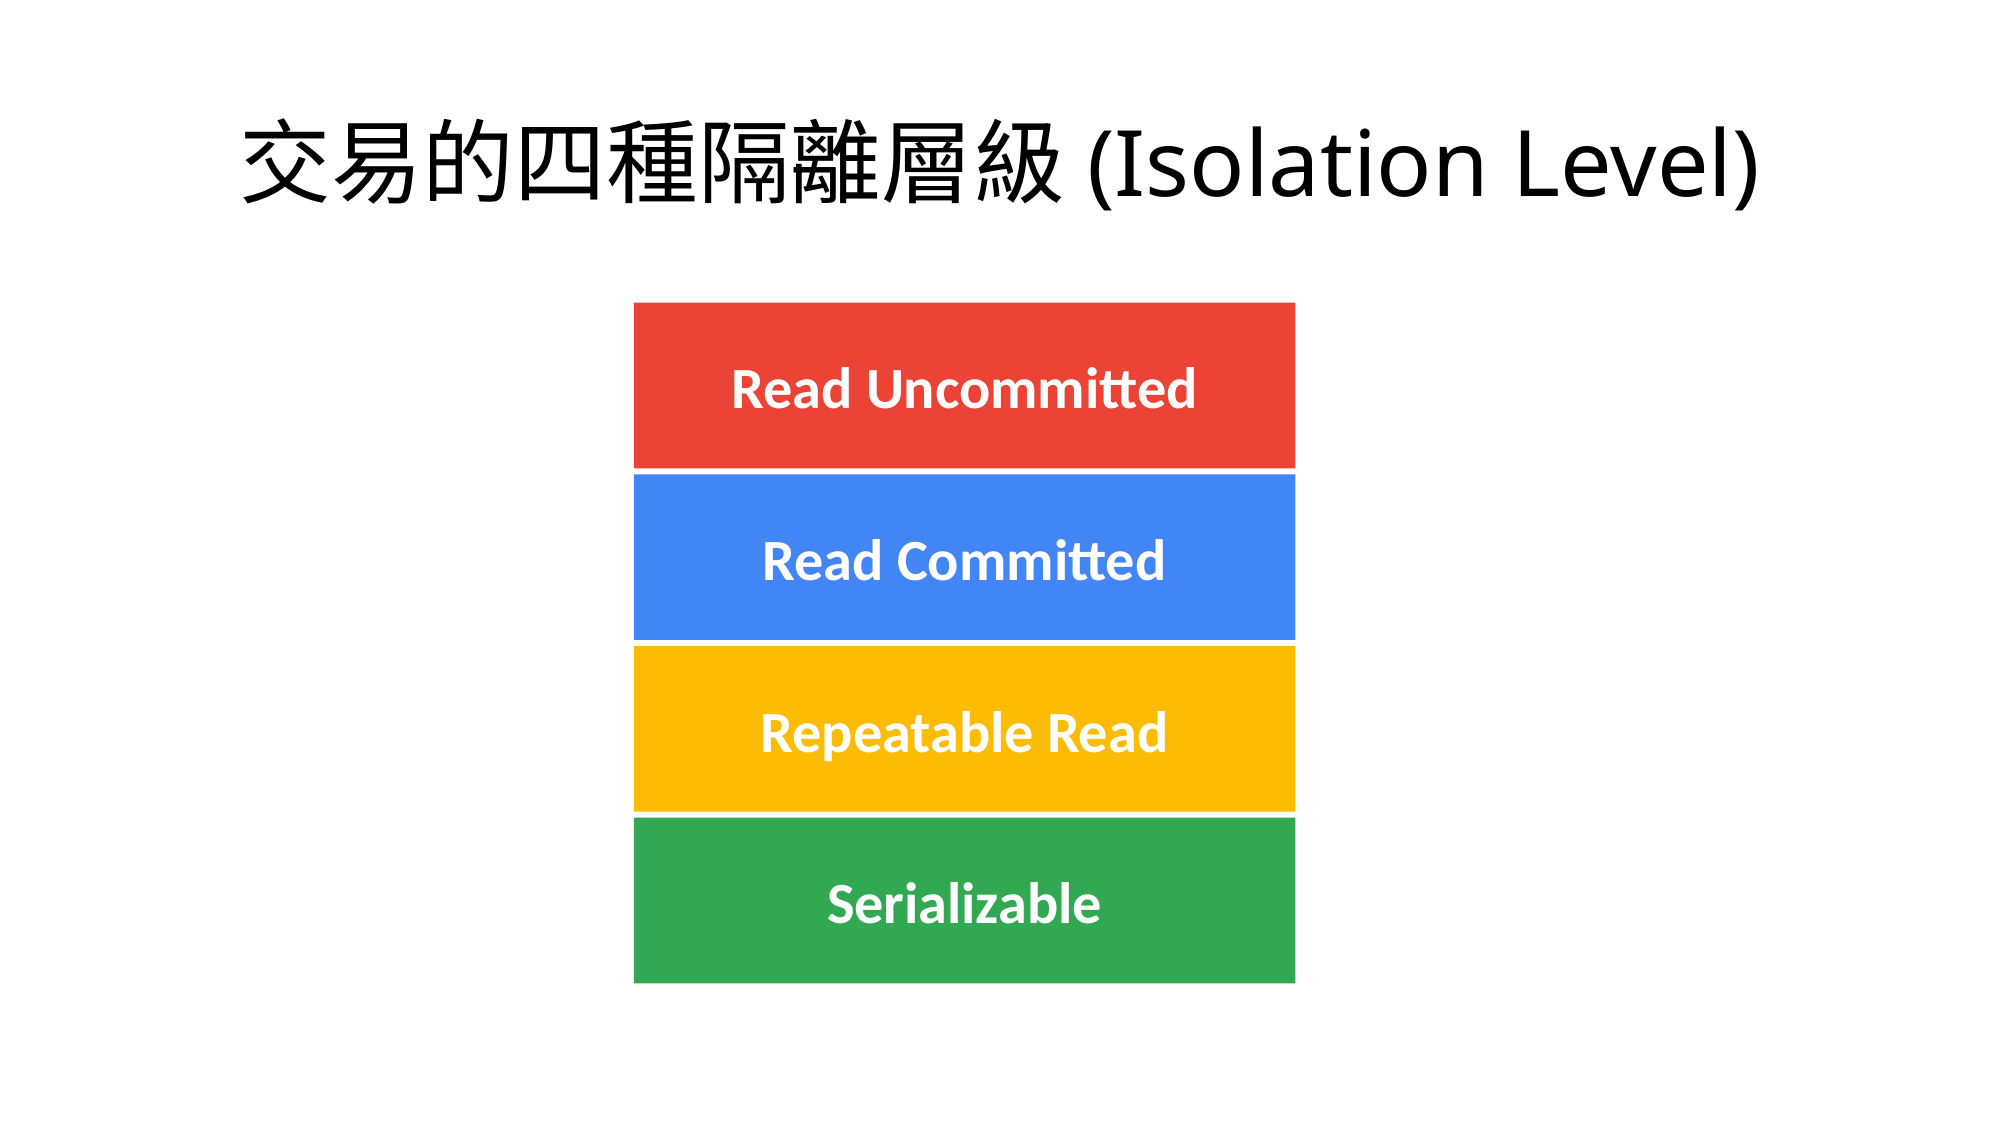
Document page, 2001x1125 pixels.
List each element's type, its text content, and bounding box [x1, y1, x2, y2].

title 交易的四種隔離層級(Isolation Level) [99, 66, 1900, 254]
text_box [633, 474, 1296, 641]
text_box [633, 645, 1296, 812]
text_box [633, 302, 1296, 469]
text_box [633, 817, 1296, 984]
